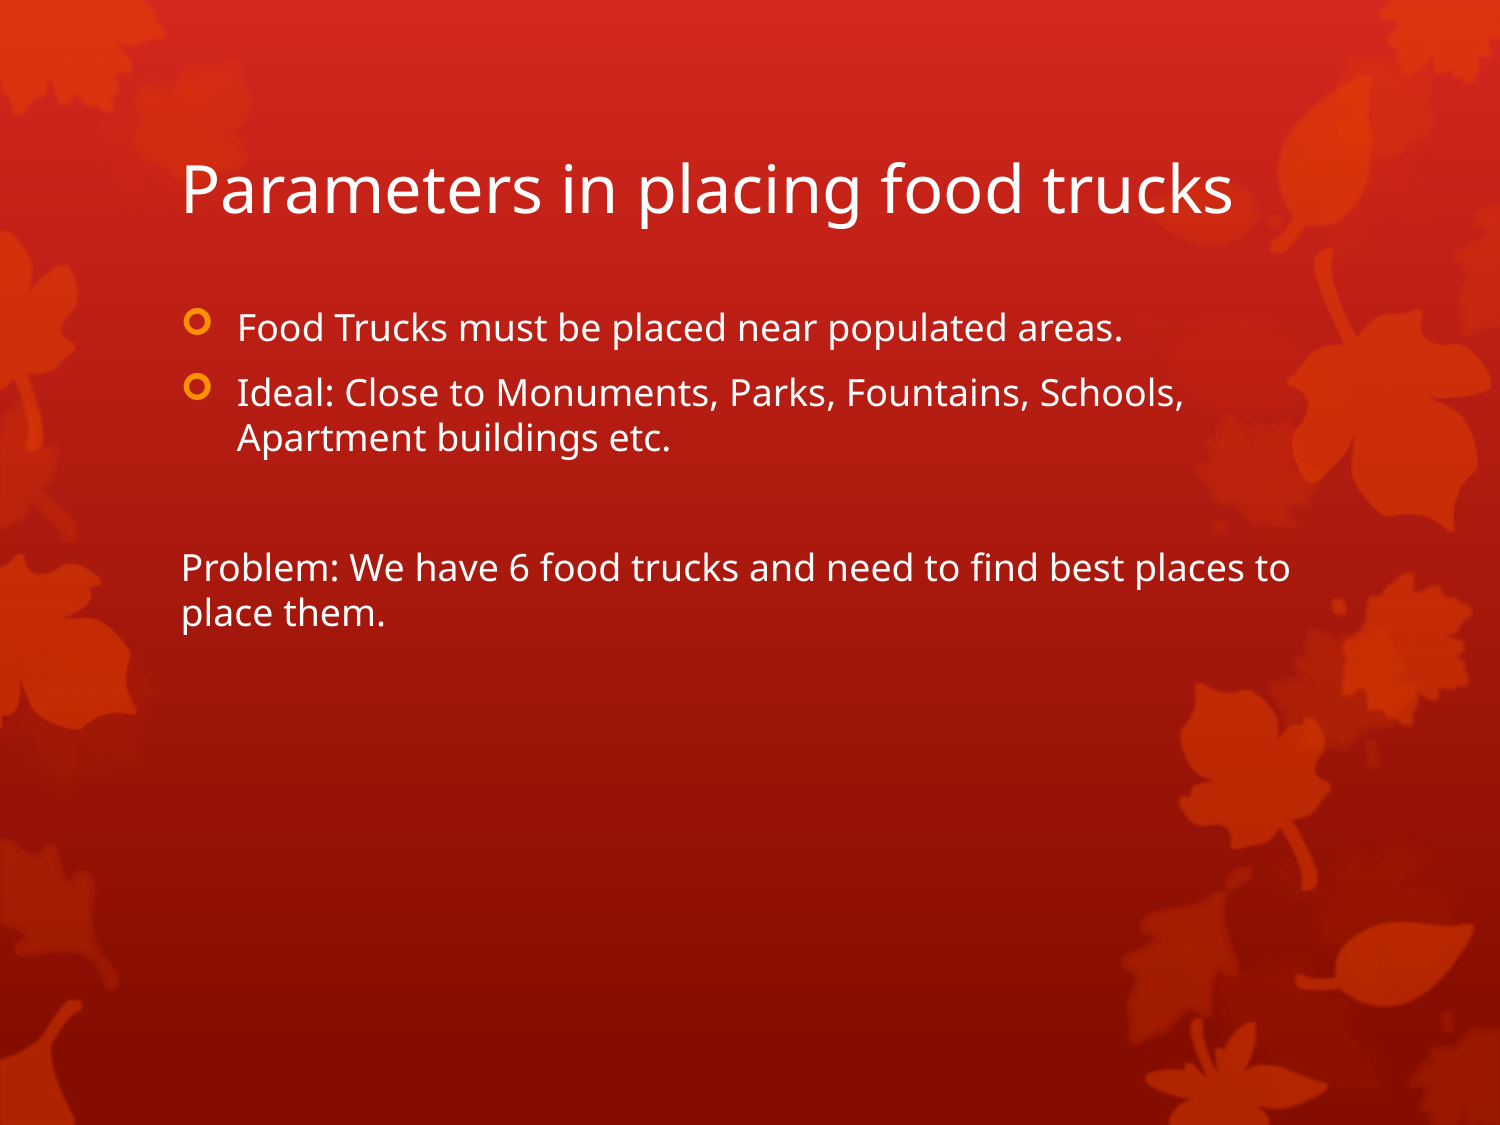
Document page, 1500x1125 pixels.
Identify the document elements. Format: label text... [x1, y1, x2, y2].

title Parameters in placing food trucks [165, 110, 1335, 263]
list Food Trucks must be placed near populated areas. Ideal: Close to Monuments, Parks, Fountains, Schools, Apartment buildings etc. Problem: We have 6 food trucks and need to find best places to place them. [165, 296, 1335, 962]
